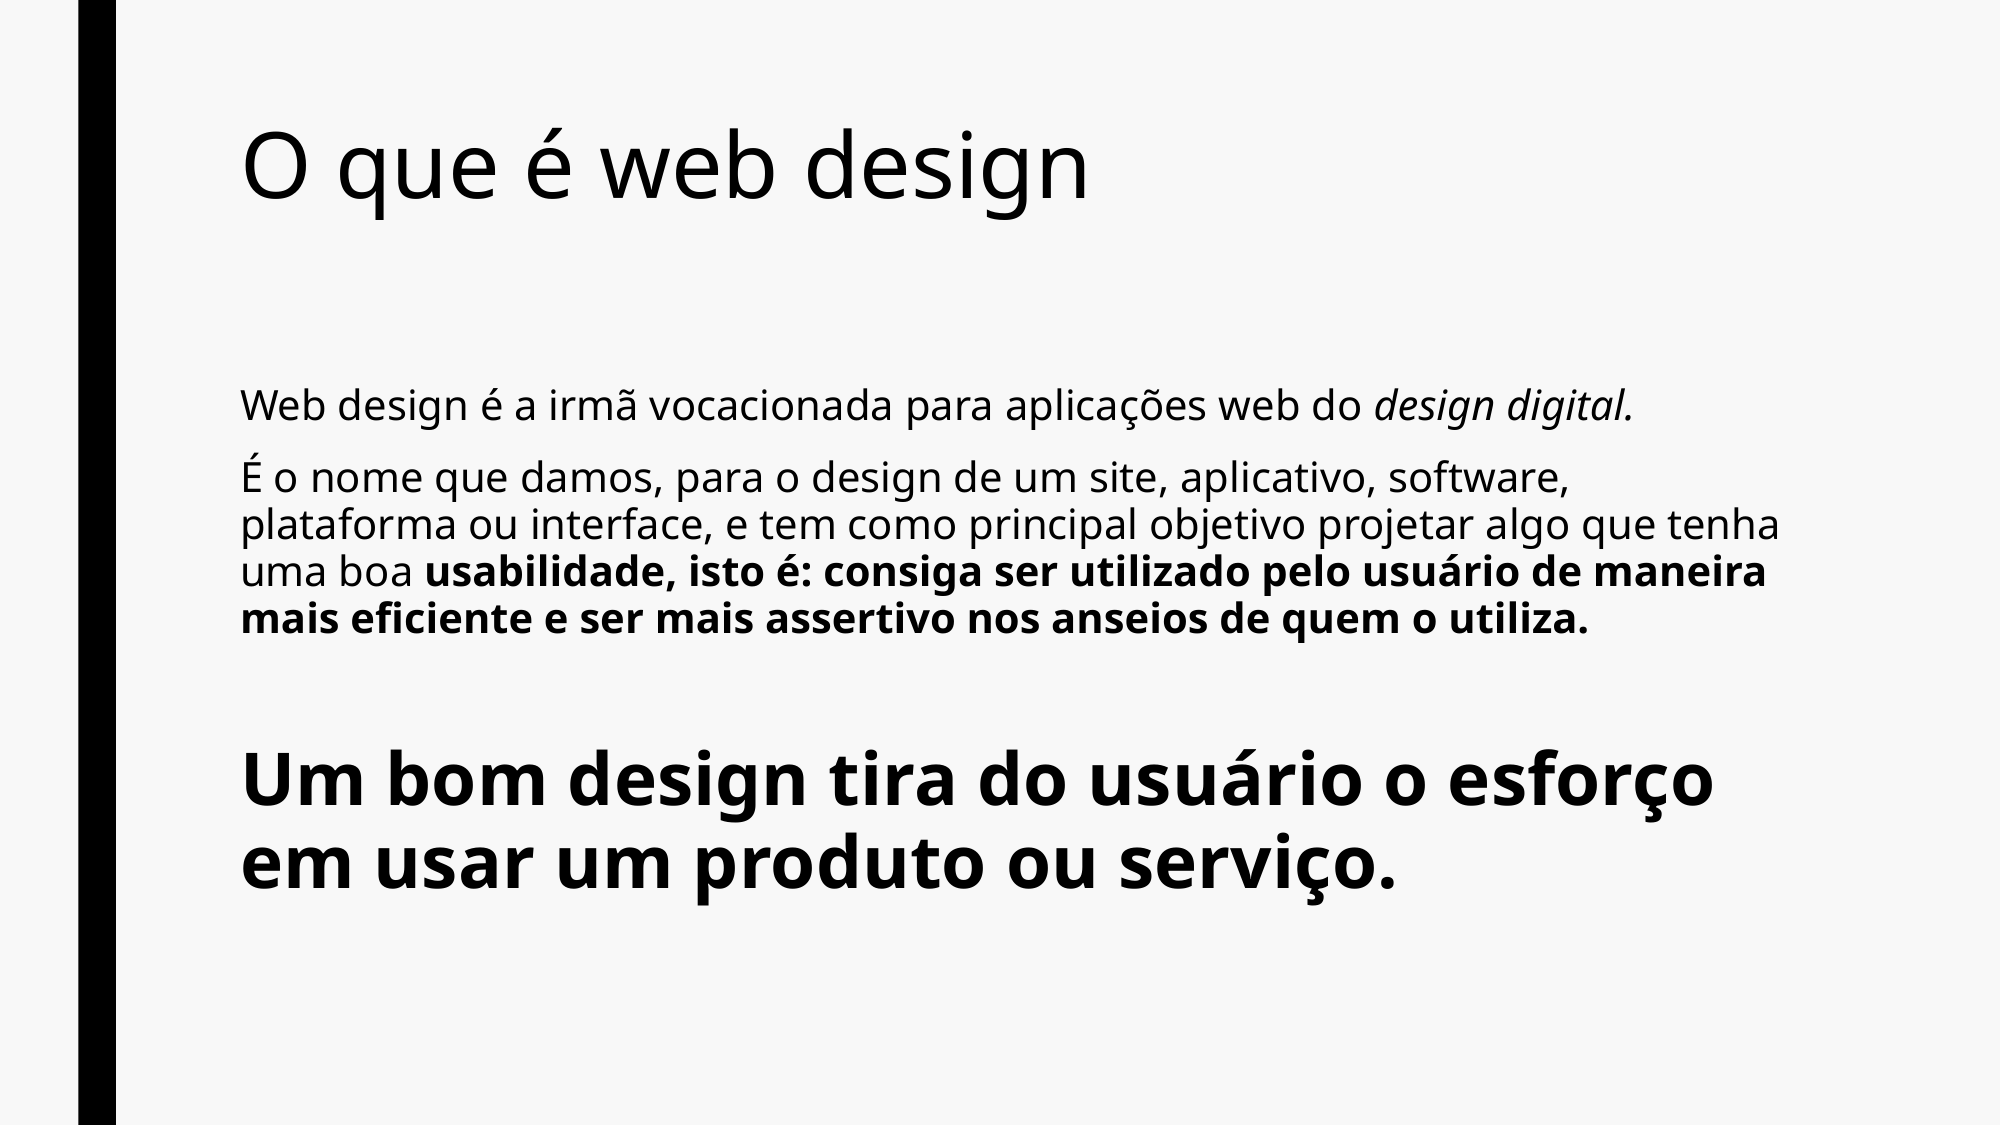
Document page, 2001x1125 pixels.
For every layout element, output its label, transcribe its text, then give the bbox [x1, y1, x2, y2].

list Web design é a irmã vocacionada para aplicações web do design digital. É o nome que damos, para o design de um site, aplicativo, software, plataforma ou interface, e tem como principal objetivo projetar algo que tenha uma boa usabilidade, isto é: consiga ser utilizado pelo usuário de maneira mais eficiente e ser mais assertivo nos anseios de quem o utiliza. Um bom design tira do usuário o esforço em usar um produto ou serviço. [225, 375, 1800, 963]
title O que é web design [225, 112, 1800, 357]
